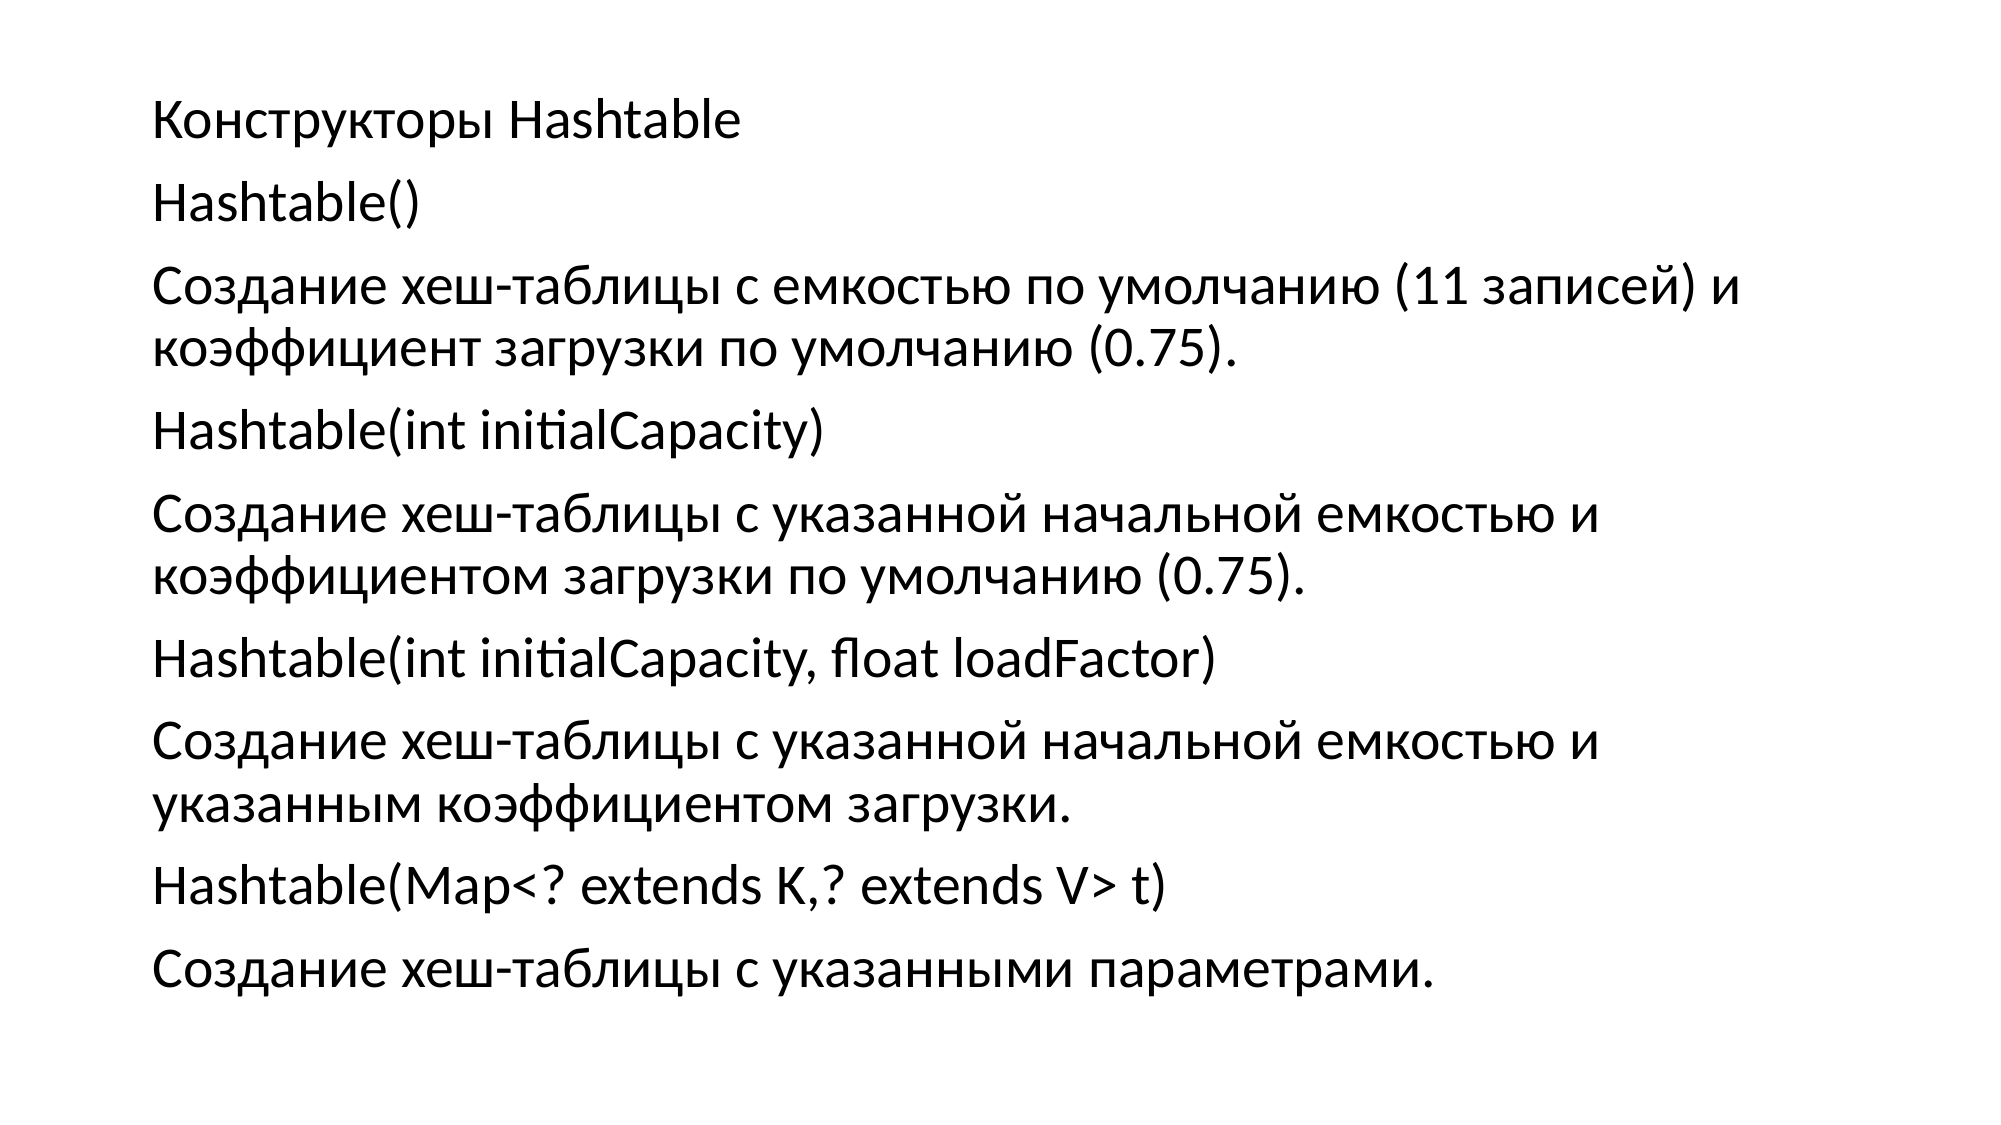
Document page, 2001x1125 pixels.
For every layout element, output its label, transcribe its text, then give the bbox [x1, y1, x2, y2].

list Конструкторы Hashtable Hashtable() Создание хеш-таблицы с емкостью по умолчанию (11 записей) и коэффициент загрузки по умолчанию (0.75). Hashtable(int initialCapacity) Создание хеш-таблицы с указанной начальной емкостью и коэффициентом загрузки по умолчанию (0.75). Hashtable(int initialCapacity, float loadFactor) Создание хеш-таблицы с указанной начальной емкостью и указанным коэффициентом загрузки. Hashtable(Map<? extends K,? extends V> t) Создание хеш-таблицы с указанными параметрами. [137, 81, 1863, 1014]
